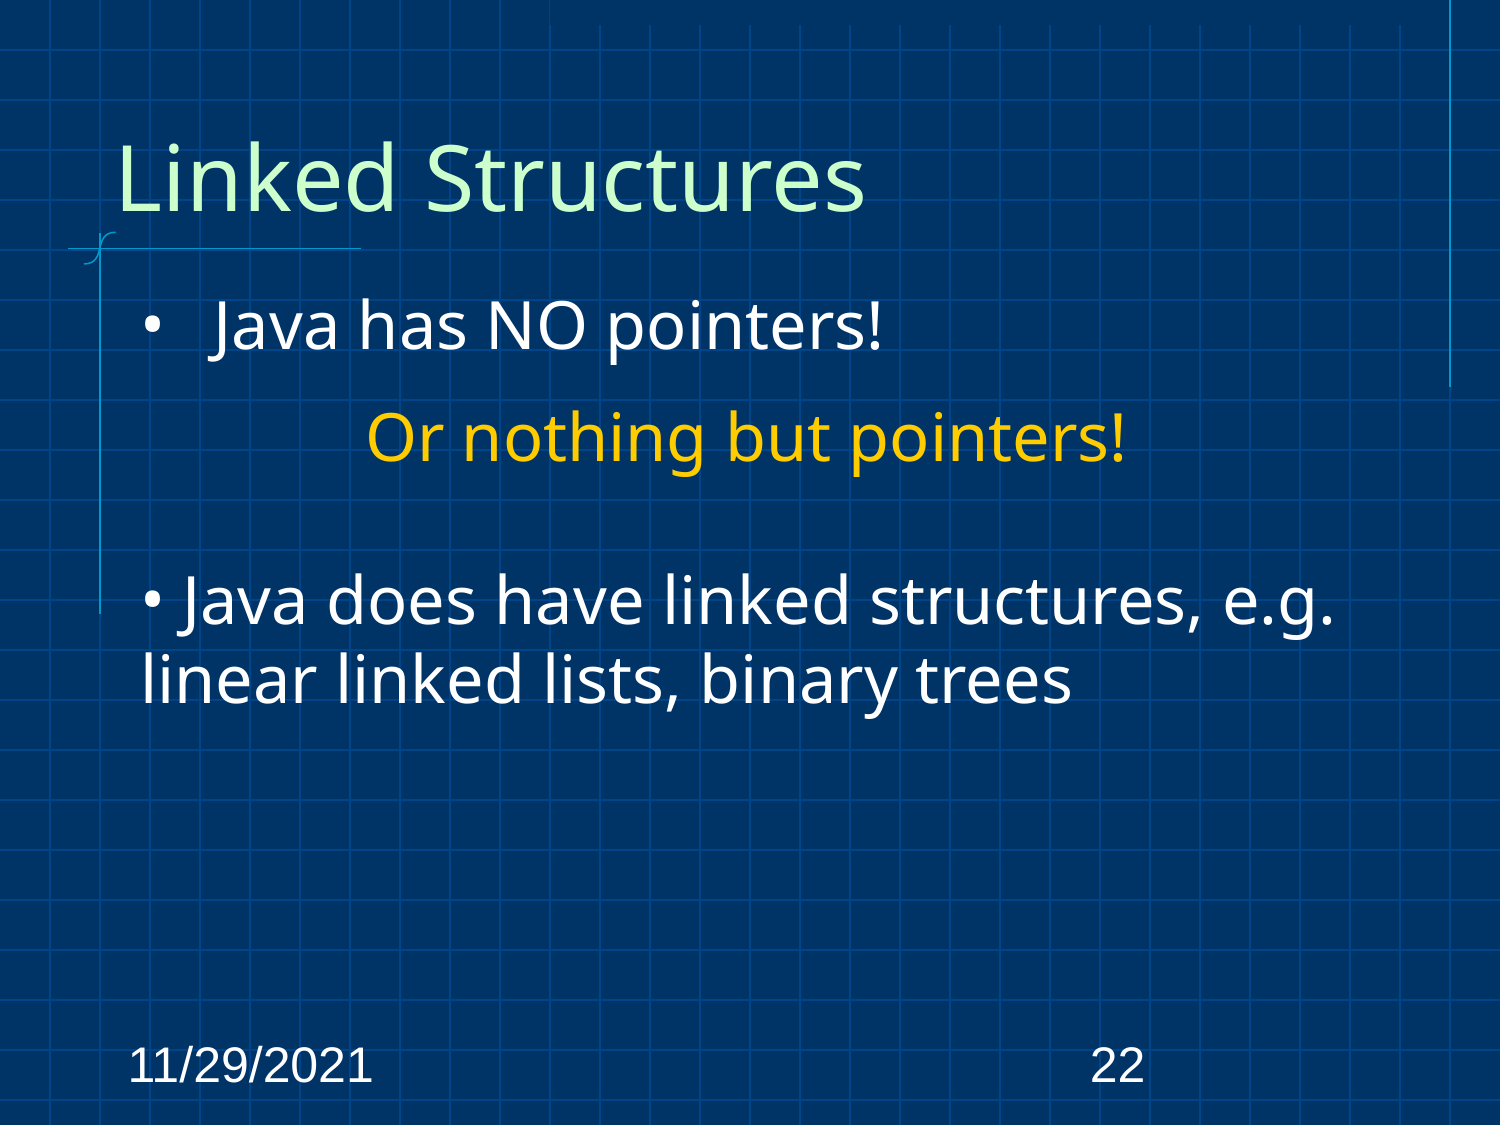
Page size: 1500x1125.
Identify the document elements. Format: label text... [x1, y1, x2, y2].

text_box Java does have linked structures, e.g. linear linked lists, binary trees [124, 549, 1388, 725]
text_box Or nothing but pointers! [349, 387, 1238, 483]
text_box [149, 650, 1363, 726]
list Java has NO pointers! [125, 275, 1400, 425]
title Linked Structures [99, 50, 1375, 238]
slide_number ‹#› [1074, 1025, 1388, 1100]
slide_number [112, 1025, 425, 1100]
